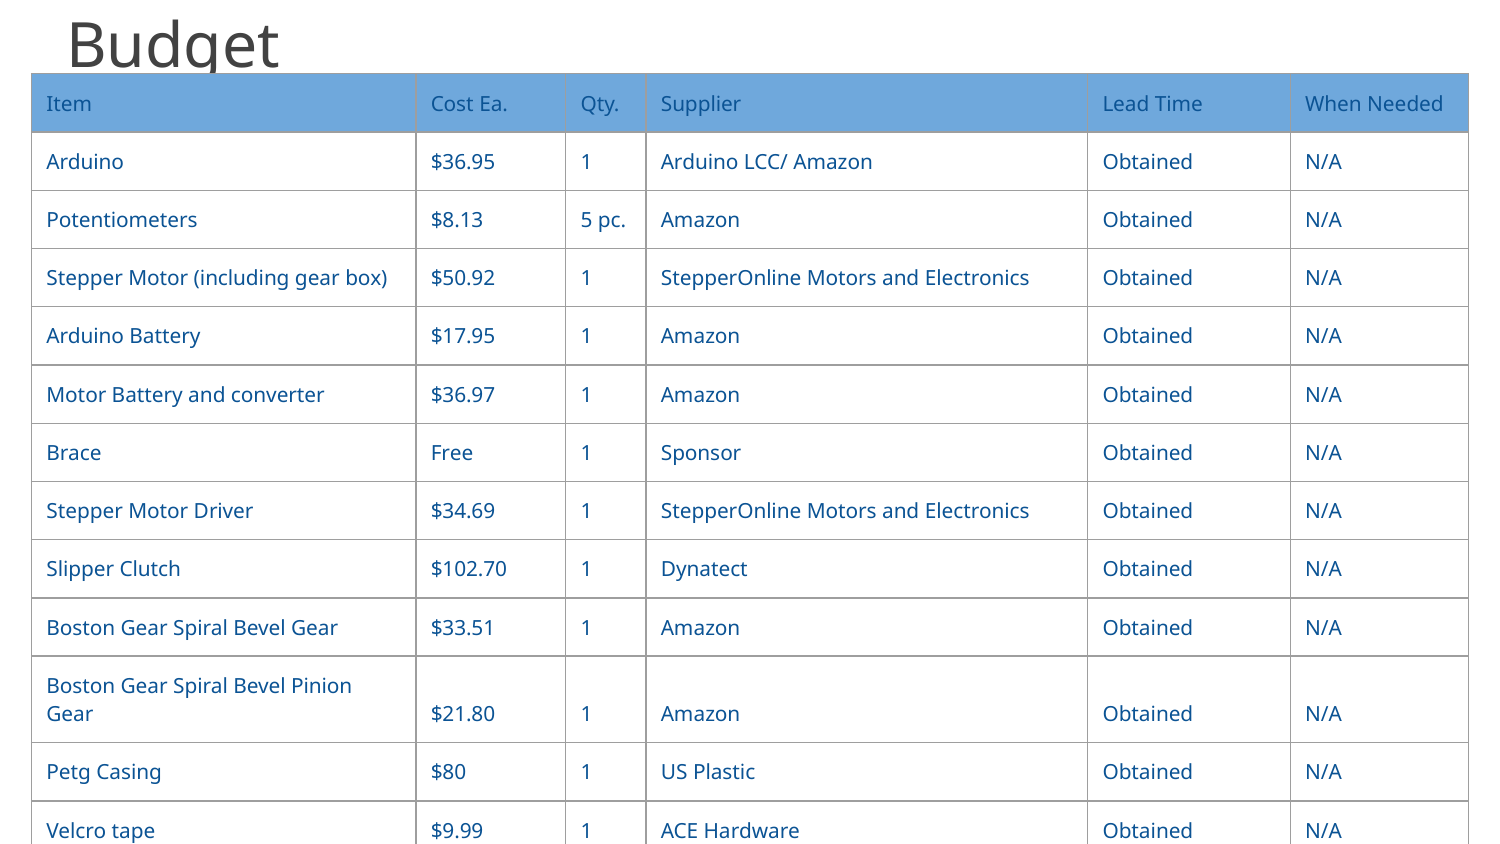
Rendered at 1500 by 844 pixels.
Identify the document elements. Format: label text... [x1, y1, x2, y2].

table_cell ACE Hardware [647, 802, 1087, 844]
table_cell Sponsor [647, 424, 1087, 481]
table_cell Obtained [1088, 657, 1290, 742]
table_cell Motor Battery and converter [32, 366, 415, 423]
table_cell Slipper Clutch [32, 540, 415, 597]
table_cell $17.95 [417, 307, 565, 364]
table_cell 1 [566, 802, 645, 844]
table_cell $102.70 [417, 540, 565, 597]
table_cell N/A [1291, 424, 1468, 481]
table_header Supplier [647, 74, 1087, 131]
table_cell Obtained [1088, 743, 1290, 800]
table_cell 1 [566, 599, 645, 655]
table_cell $8.13 [417, 191, 565, 248]
table_cell Obtained [1088, 802, 1290, 844]
table_cell Obtained [1088, 599, 1290, 655]
table_cell Obtained [1088, 424, 1290, 481]
table_cell $80 [417, 743, 565, 800]
table_cell N/A [1291, 191, 1468, 248]
table_cell Obtained [1088, 191, 1290, 248]
table_cell $9.99 [417, 802, 565, 844]
table_cell 1 [566, 424, 645, 481]
table_cell Brace [32, 424, 415, 481]
table_cell $21.80 [417, 657, 565, 742]
table_cell N/A [1291, 482, 1468, 539]
table_cell 1 [566, 657, 645, 742]
table_cell Free [417, 424, 565, 481]
table_cell Amazon [647, 191, 1087, 248]
table_cell 1 [566, 249, 645, 306]
table_cell Obtained [1088, 540, 1290, 597]
table_cell 1 [566, 366, 645, 423]
table_cell $36.97 [417, 366, 565, 423]
table_cell Velcro tape [32, 802, 415, 844]
table_cell N/A [1291, 133, 1468, 190]
table_cell 1 [566, 540, 645, 597]
table_cell Amazon [647, 657, 1087, 742]
table_cell 1 [566, 482, 645, 539]
table_cell N/A [1291, 657, 1468, 742]
table_cell N/A [1291, 802, 1468, 844]
table_cell N/A [1291, 599, 1468, 655]
table_header When Needed [1291, 74, 1468, 131]
table_cell US Plastic [647, 743, 1087, 800]
table_cell Boston Gear Spiral Bevel Gear [32, 599, 415, 655]
table_cell StepperOnline Motors and Electronics [647, 482, 1087, 539]
table_cell StepperOnline Motors and Electronics [647, 249, 1087, 306]
table_cell 1 [566, 743, 645, 800]
table_cell Amazon [647, 307, 1087, 364]
table_header Qty. [566, 74, 645, 131]
table_cell Amazon [647, 599, 1087, 655]
table_cell Petg Casing [32, 743, 415, 800]
table_cell N/A [1291, 540, 1468, 597]
title Budget [51, 4, 1449, 73]
table_cell Dynatect [647, 540, 1087, 597]
table_cell Arduino LCC/ Amazon [647, 133, 1087, 190]
table_cell 1 [566, 133, 645, 190]
table_cell N/A [1291, 307, 1468, 364]
table_cell Obtained [1088, 249, 1290, 306]
table_cell Obtained [1088, 133, 1290, 190]
table_cell $36.95 [417, 133, 565, 190]
table_cell Obtained [1088, 482, 1290, 539]
table_header Lead Time [1088, 74, 1290, 131]
table_cell $33.51 [417, 599, 565, 655]
table_cell Potentiometers [32, 191, 415, 248]
table_cell Obtained [1088, 366, 1290, 423]
table_cell Stepper Motor (including gear box) [32, 249, 415, 306]
table_cell N/A [1291, 366, 1468, 423]
table_cell 1 [566, 307, 645, 364]
table_cell Amazon [647, 366, 1087, 423]
table_cell $34.69 [417, 482, 565, 539]
table_header Cost Ea. [417, 74, 565, 131]
table_cell Stepper Motor Driver [32, 482, 415, 539]
table_cell $50.92 [417, 249, 565, 306]
table_cell 5 pc. [566, 191, 645, 248]
table_cell Arduino [32, 133, 415, 190]
table_cell Obtained [1088, 307, 1290, 364]
table_cell N/A [1291, 743, 1468, 800]
table_header Item [32, 74, 415, 131]
table_cell N/A [1291, 249, 1468, 306]
table_cell Boston Gear Spiral Bevel Pinion Gear [32, 657, 415, 742]
table_cell Arduino Battery [32, 307, 415, 364]
